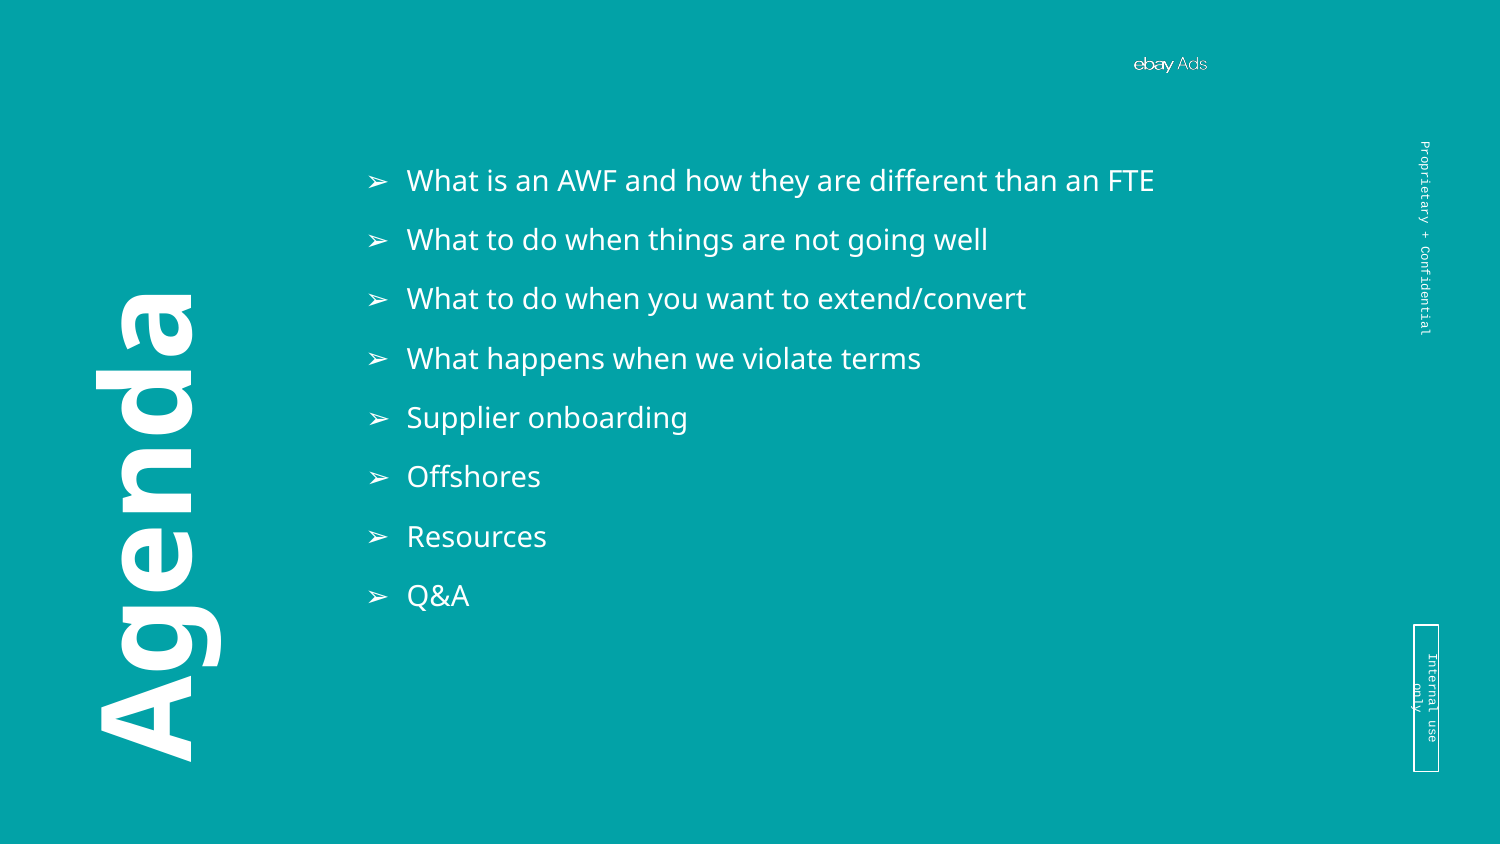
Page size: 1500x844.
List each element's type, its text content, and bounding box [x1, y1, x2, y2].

list What is an AWF and how they are different than an FTE What to do when things are not going well What to do when you want to extend/convert What happens when we violate terms Supplier onboarding Offshores Resources Q&A [353, 153, 1198, 690]
picture [1134, 57, 1207, 73]
title Agenda [77, 69, 359, 774]
